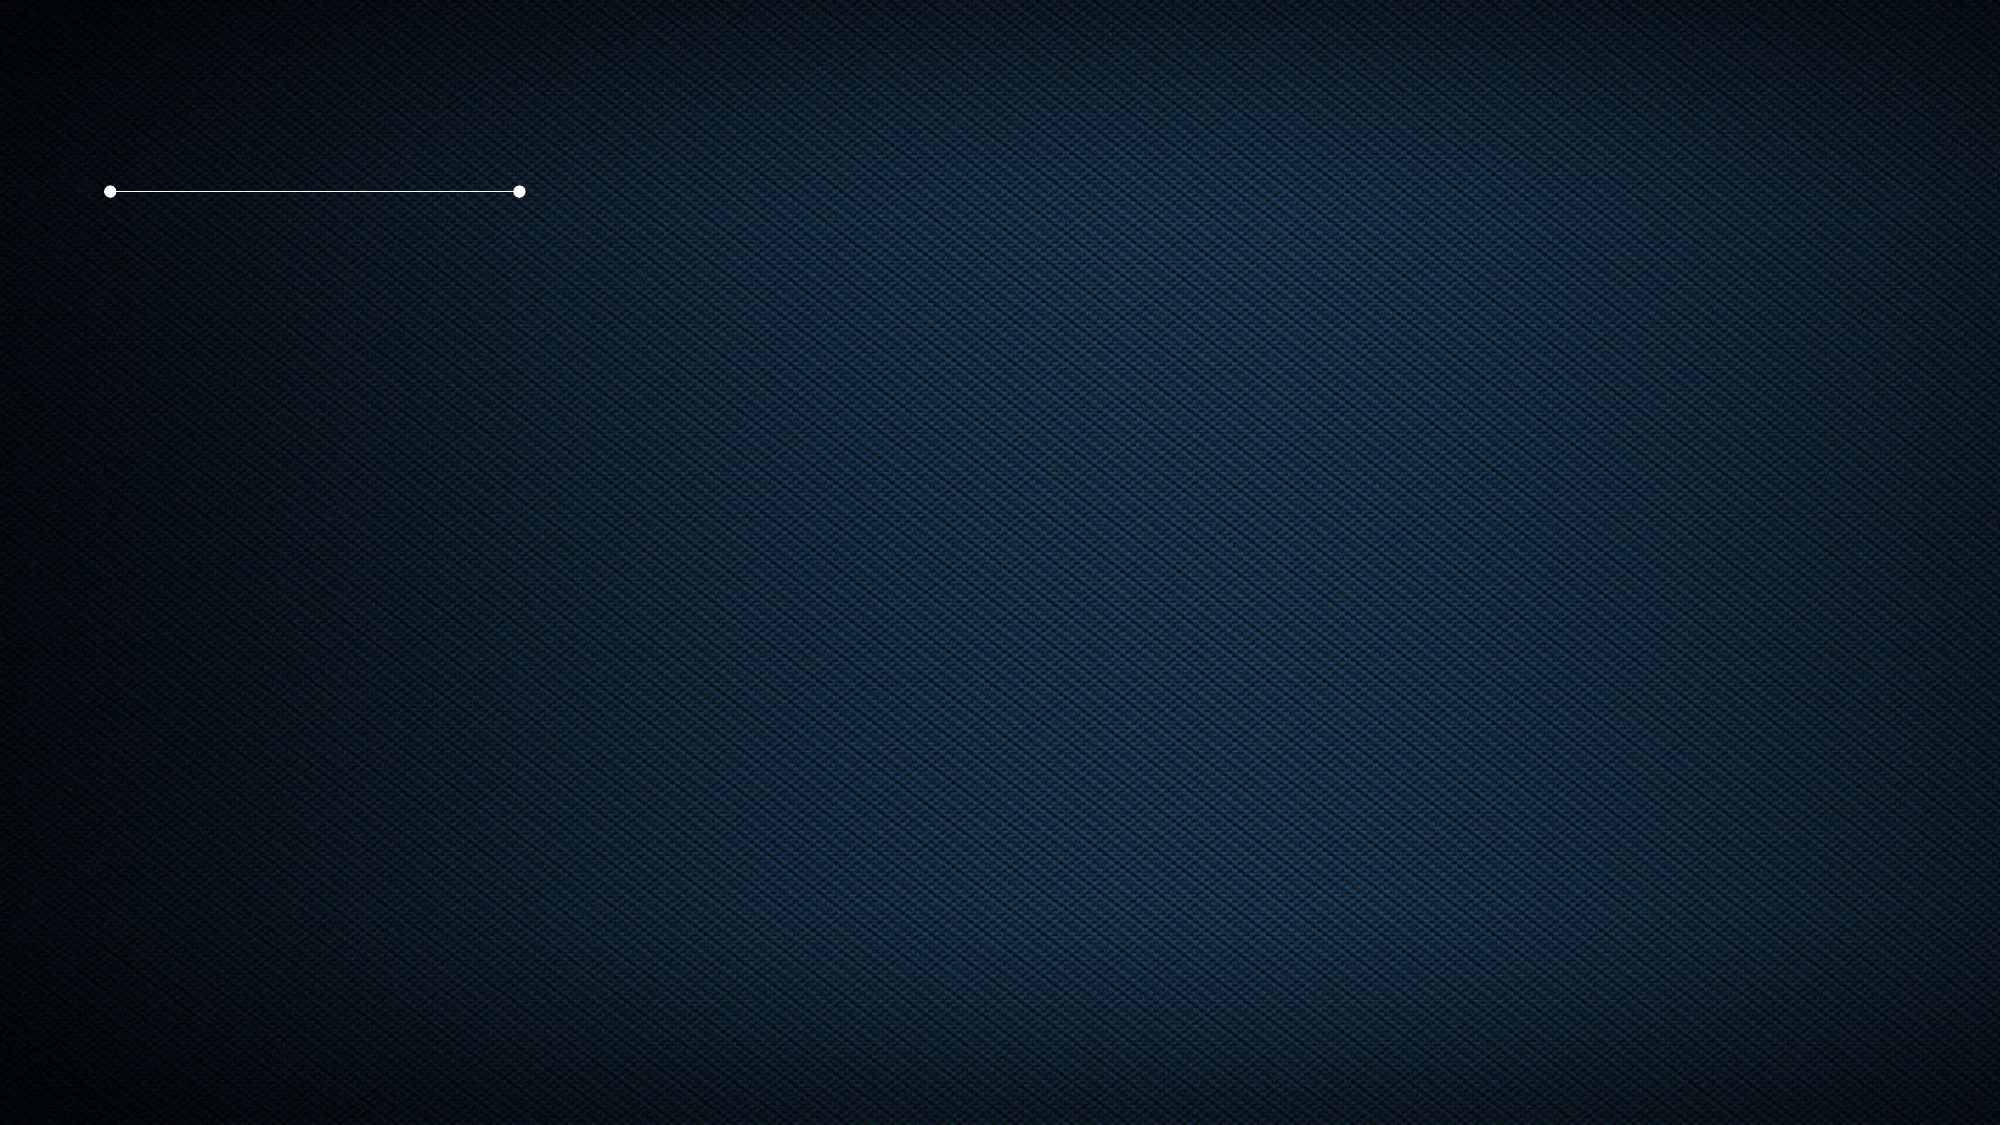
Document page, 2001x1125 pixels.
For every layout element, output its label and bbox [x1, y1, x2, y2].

text_box [110, 103, 825, 192]
picture [0, 0, 2000, 1125]
